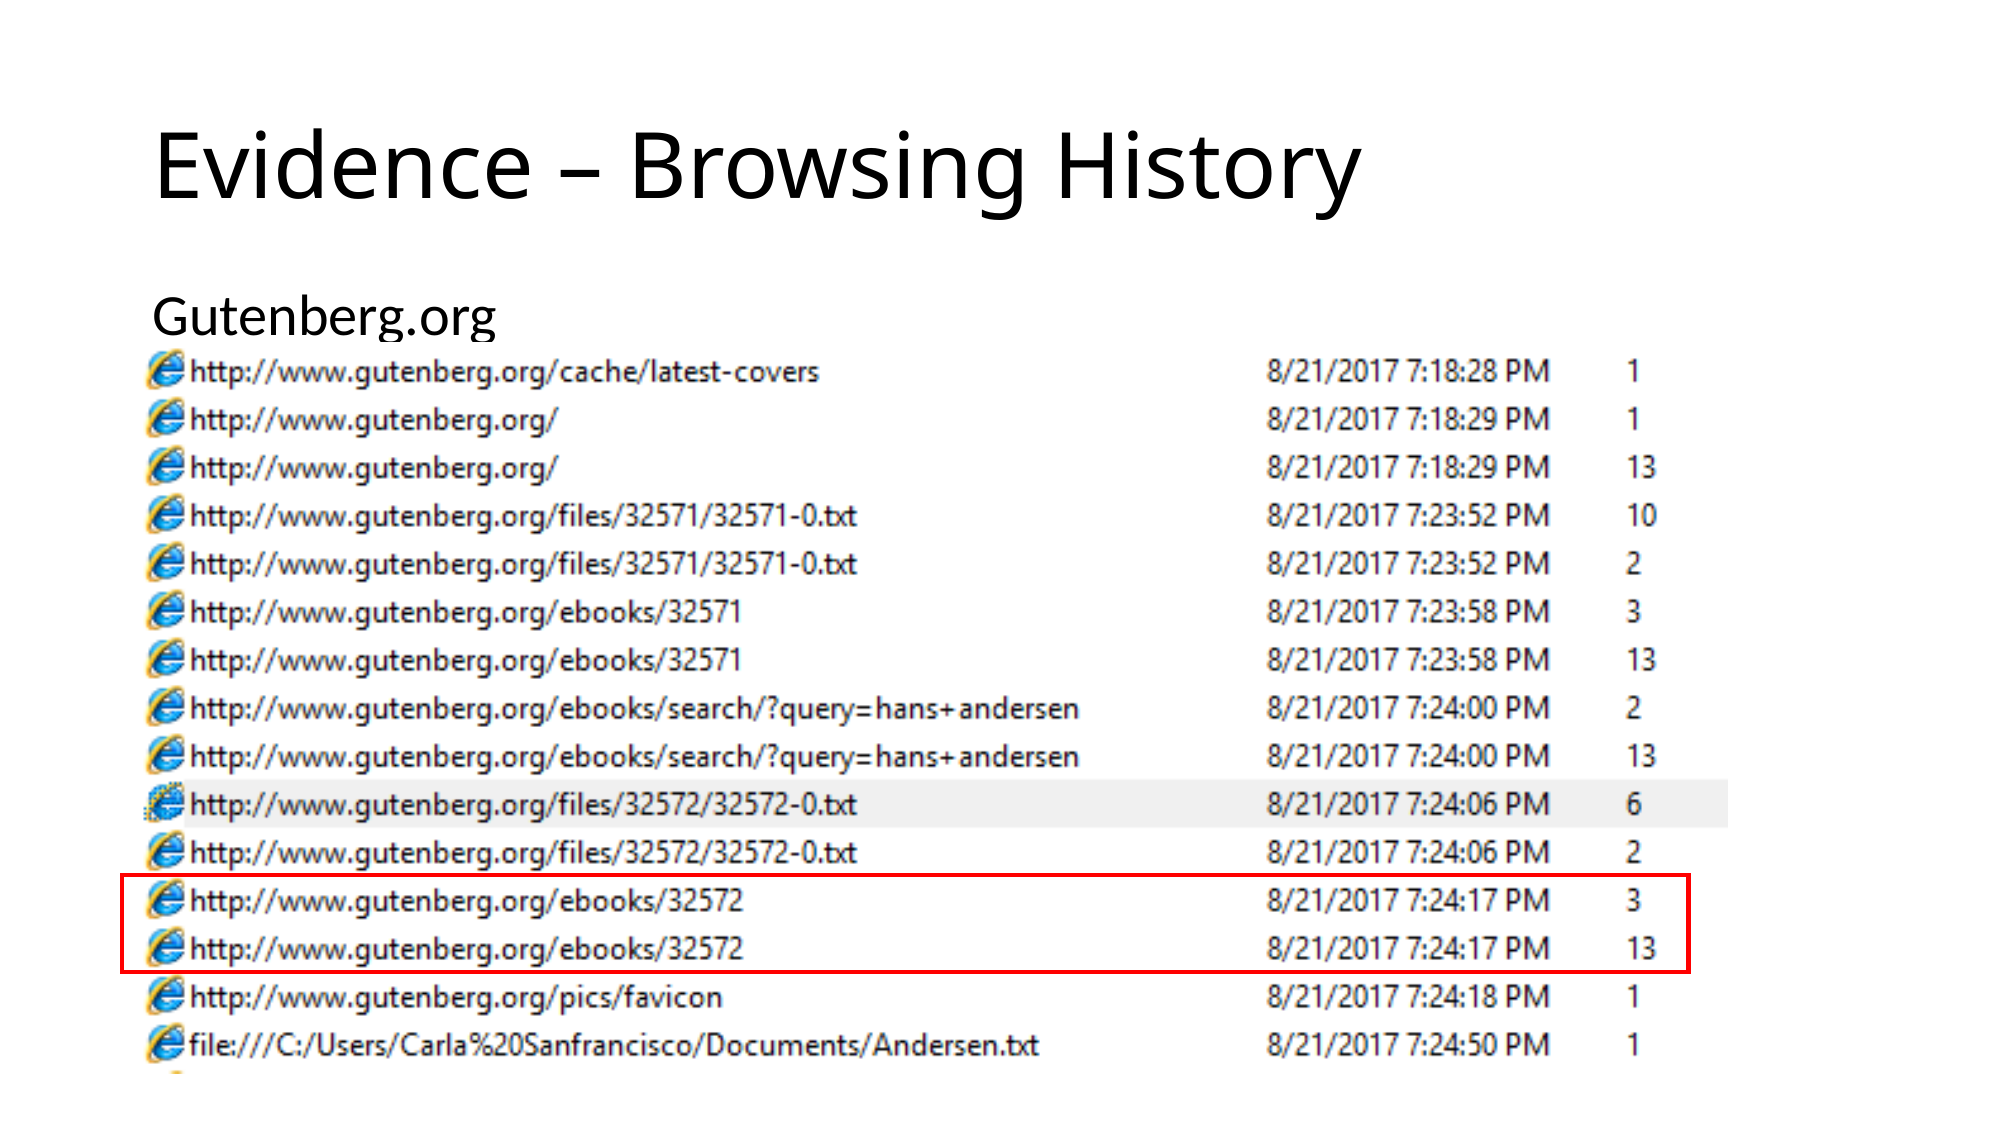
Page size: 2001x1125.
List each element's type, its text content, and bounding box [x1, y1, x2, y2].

picture [137, 342, 1728, 1074]
text_box [121, 874, 137, 973]
title Evidence – Browsing History [137, 59, 1863, 277]
list Gutenberg.org [137, 277, 1863, 1014]
